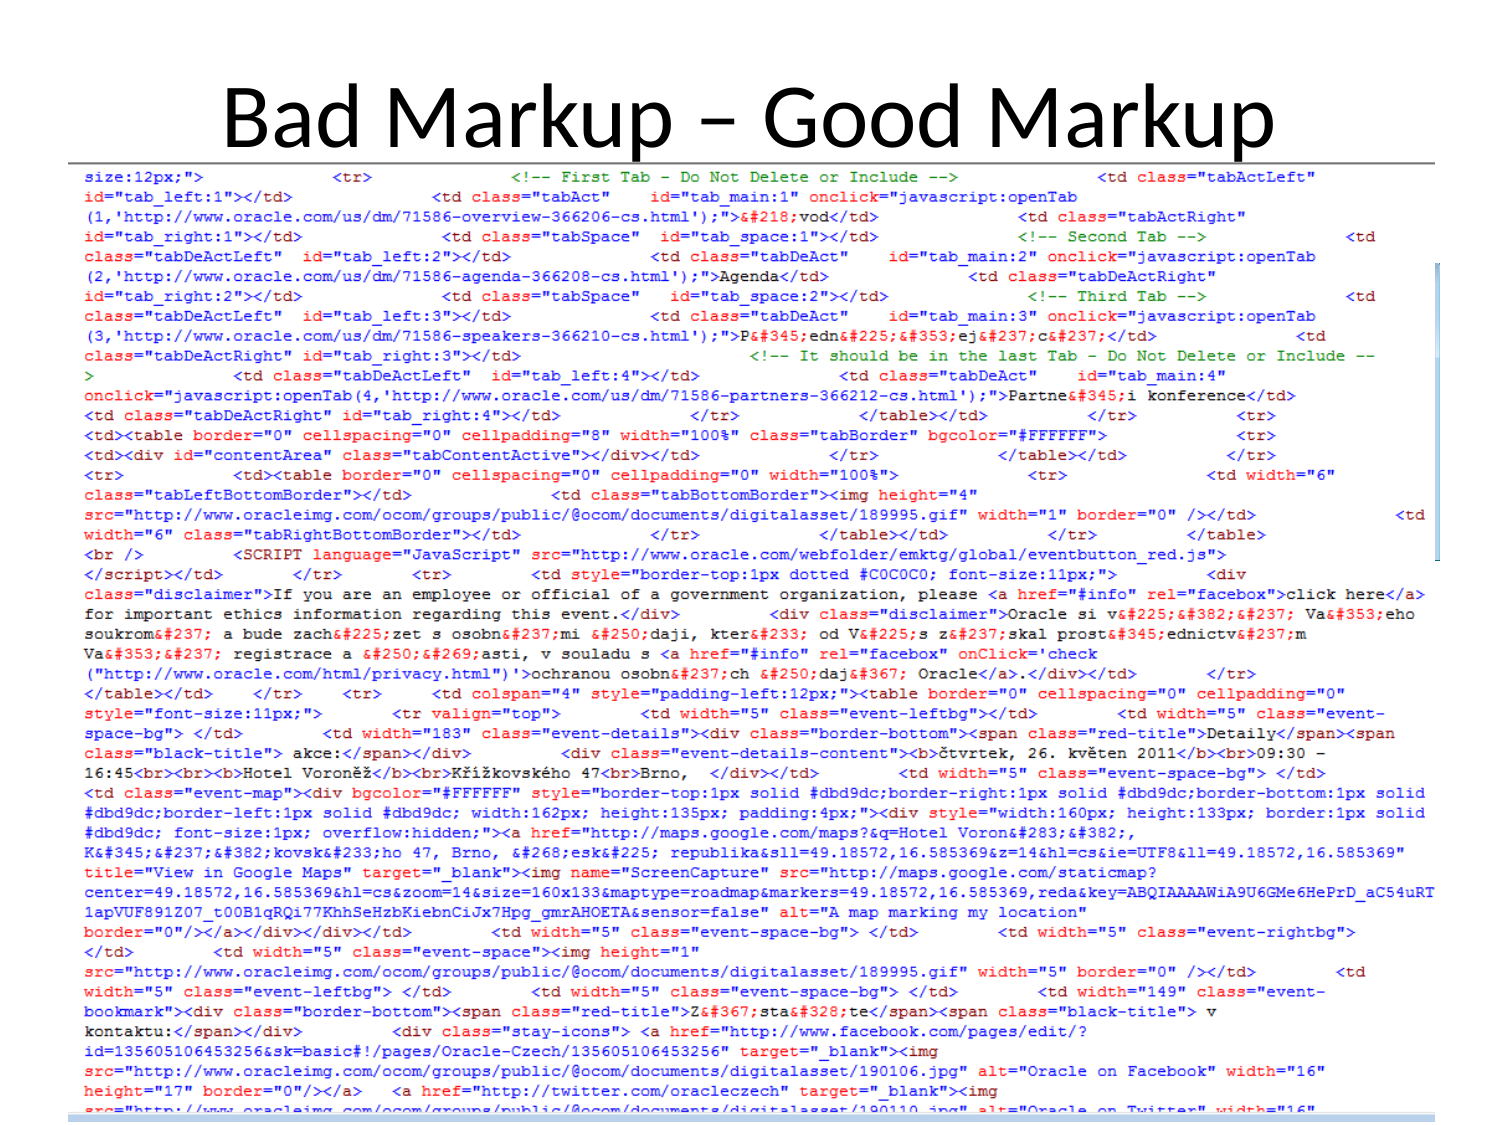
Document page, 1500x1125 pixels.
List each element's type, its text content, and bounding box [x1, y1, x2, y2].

picture [68, 162, 1440, 1122]
title Bad Markup – Good Markup Oracle Java Developer Conference [75, 45, 1425, 160]
